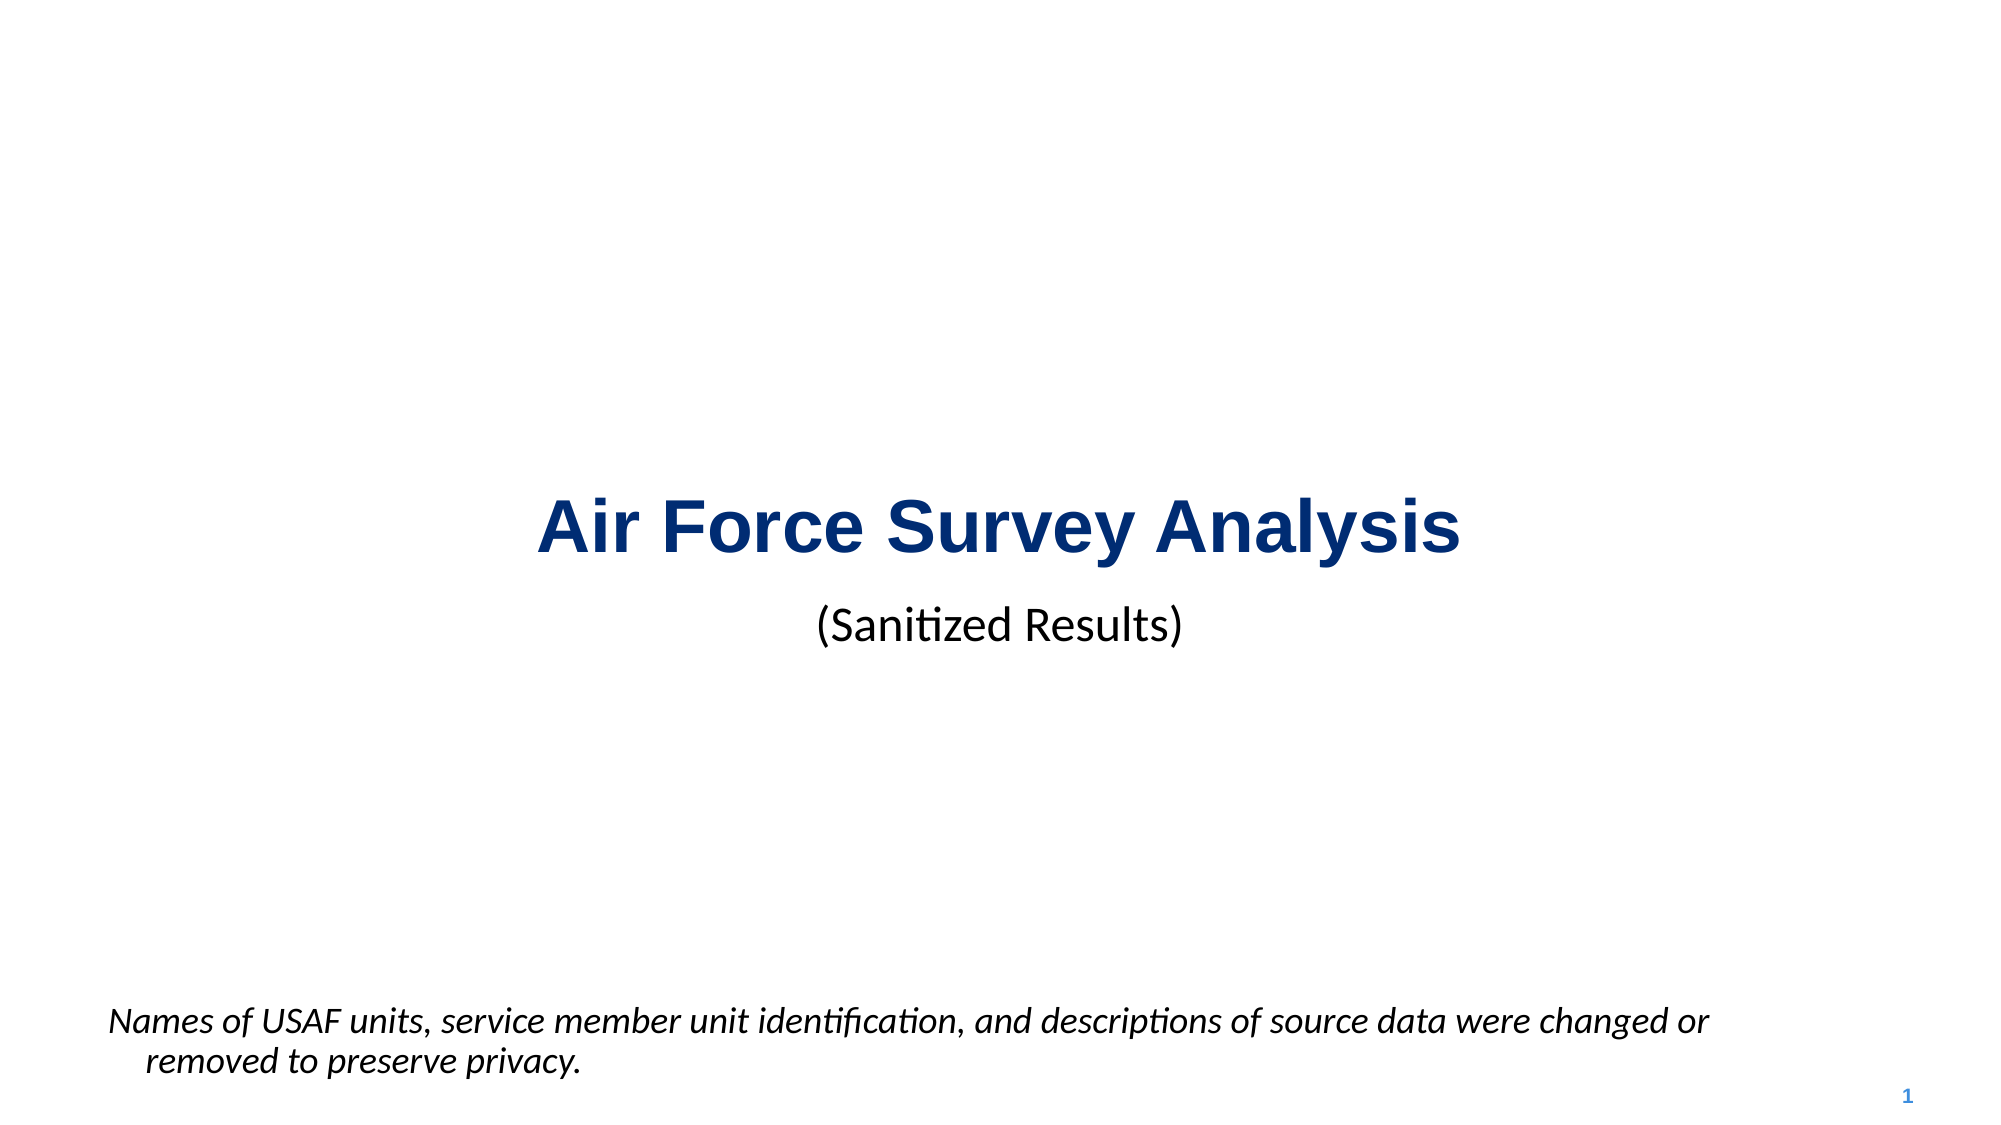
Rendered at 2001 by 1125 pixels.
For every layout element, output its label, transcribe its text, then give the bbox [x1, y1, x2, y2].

title Air Force Survey Analysis [249, 184, 1750, 576]
text_box Names of USAF units, service member unit identification, and descriptions of source data were changed or removed to preserve privacy. [93, 993, 1867, 1087]
subtitle (Sanitized Results) [249, 590, 1750, 863]
text_box 1 [1876, 1066, 1940, 1125]
